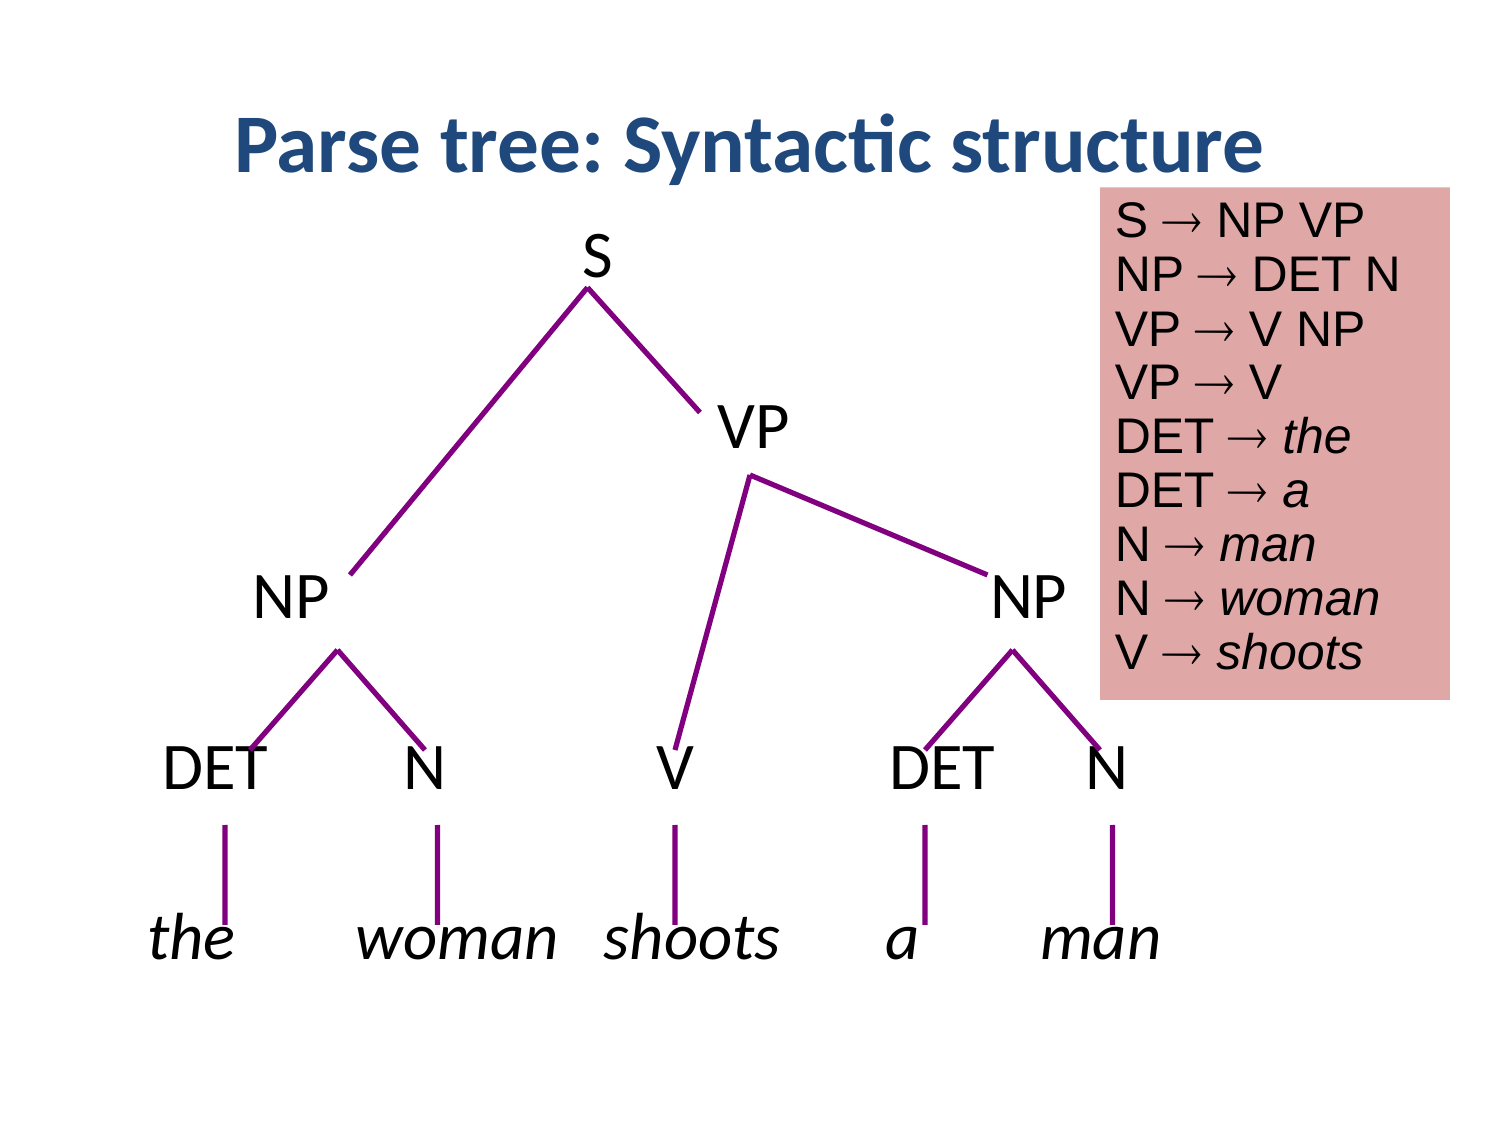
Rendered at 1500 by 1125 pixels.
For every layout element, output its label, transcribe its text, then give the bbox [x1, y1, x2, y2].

title Parse tree: Syntactic structure [75, 45, 1425, 212]
list S VP NP NP DET N V DET N the woman shoots a man [12, 212, 1213, 1025]
text_box S  NP VP NP  DET N VP  V NP VP  V DET  the DET  a N  man N  woman V  shoots [1100, 187, 1450, 700]
